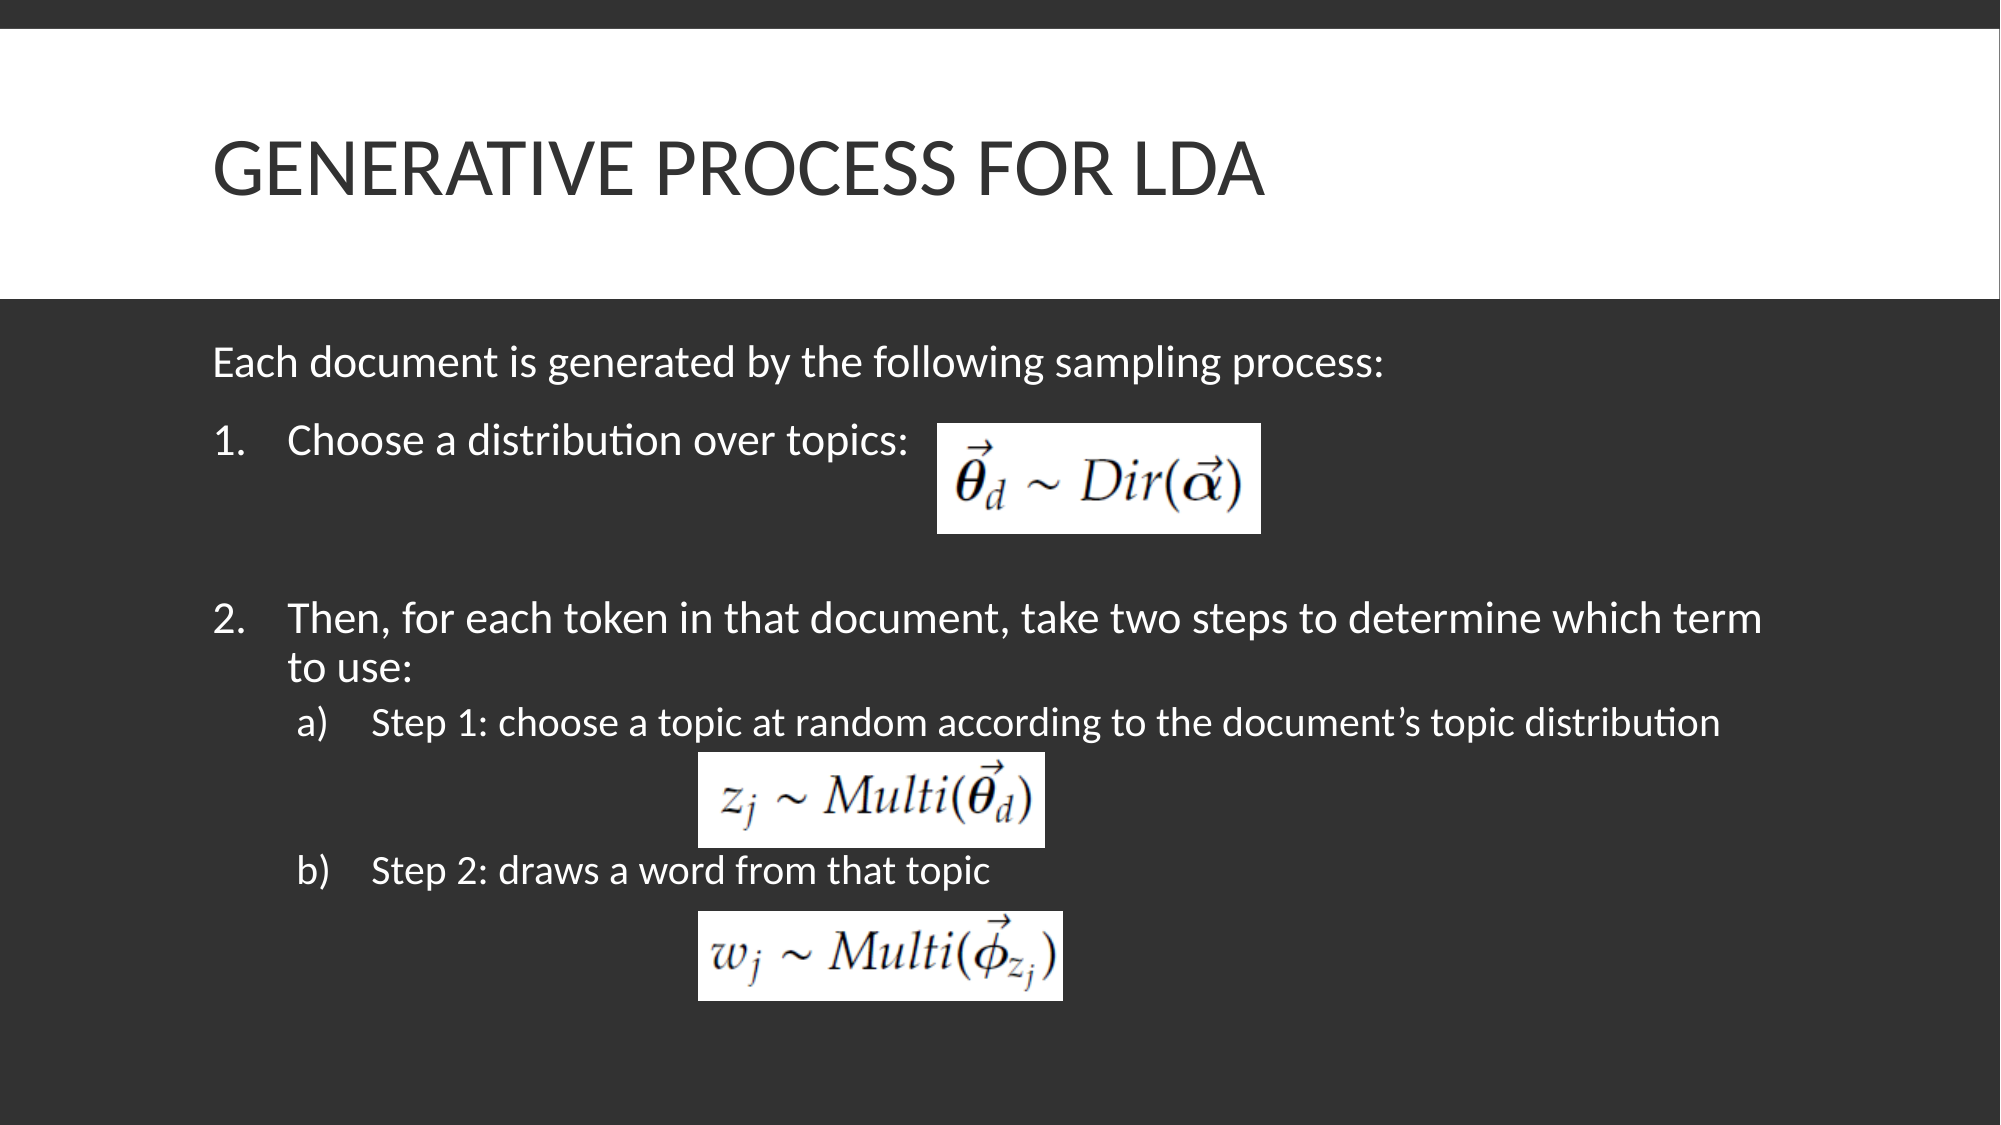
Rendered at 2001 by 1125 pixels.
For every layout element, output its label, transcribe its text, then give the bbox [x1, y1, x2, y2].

picture [937, 423, 1262, 534]
picture [697, 752, 1046, 849]
title Generative Process for LDA [197, 46, 1803, 295]
picture [697, 911, 1063, 1001]
list Each document is generated by the following sampling process: Choose a distribution over topics: Then, for each token in that document, take two steps to determine which term to use: Step 1: choose a topic at random according to the document’s topic distribution Step 2: draws a word from that topic [197, 329, 1803, 1020]
